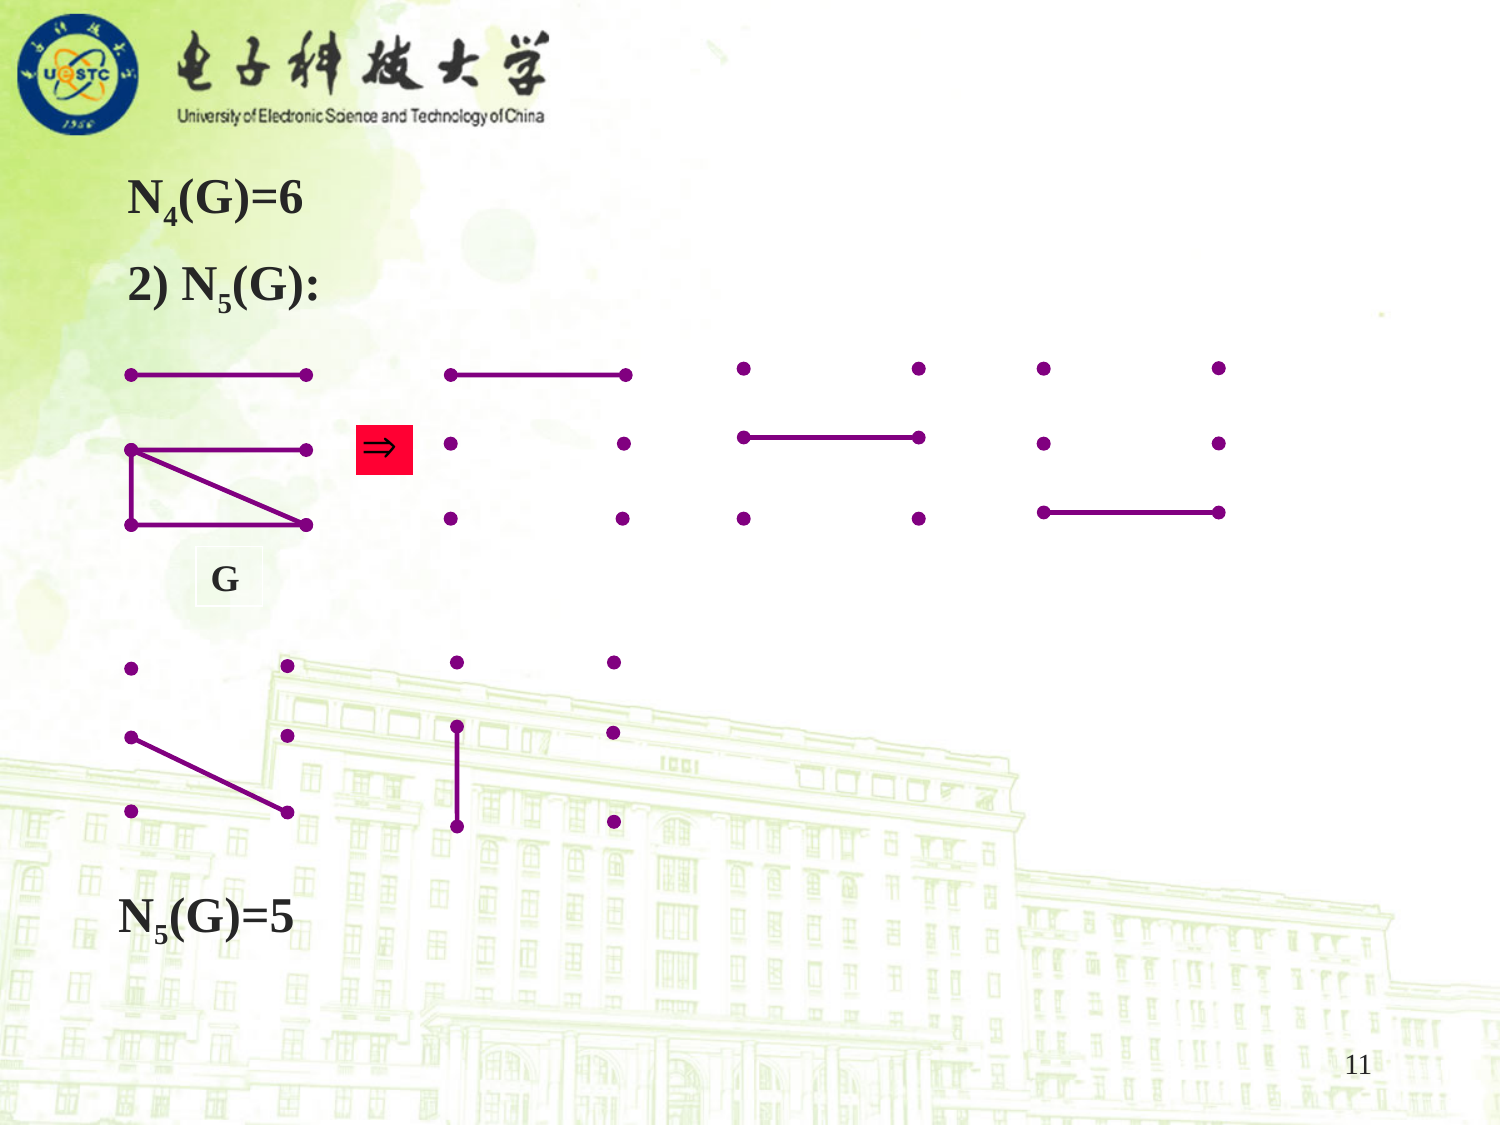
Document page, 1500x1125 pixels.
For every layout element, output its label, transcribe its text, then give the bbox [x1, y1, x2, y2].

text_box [1037, 361, 1225, 513]
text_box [124, 659, 294, 818]
text_box 2) N5(G): [62, 243, 1338, 327]
slide_number 11 [1074, 1025, 1388, 1100]
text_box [131, 374, 307, 608]
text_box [737, 362, 925, 525]
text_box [450, 656, 621, 829]
text_box N5(G)=5 [65, 874, 1341, 958]
text_box N4(G)=6 [62, 156, 1388, 240]
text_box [356, 424, 414, 476]
picture [0, 0, 1500, 1125]
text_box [444, 374, 631, 525]
